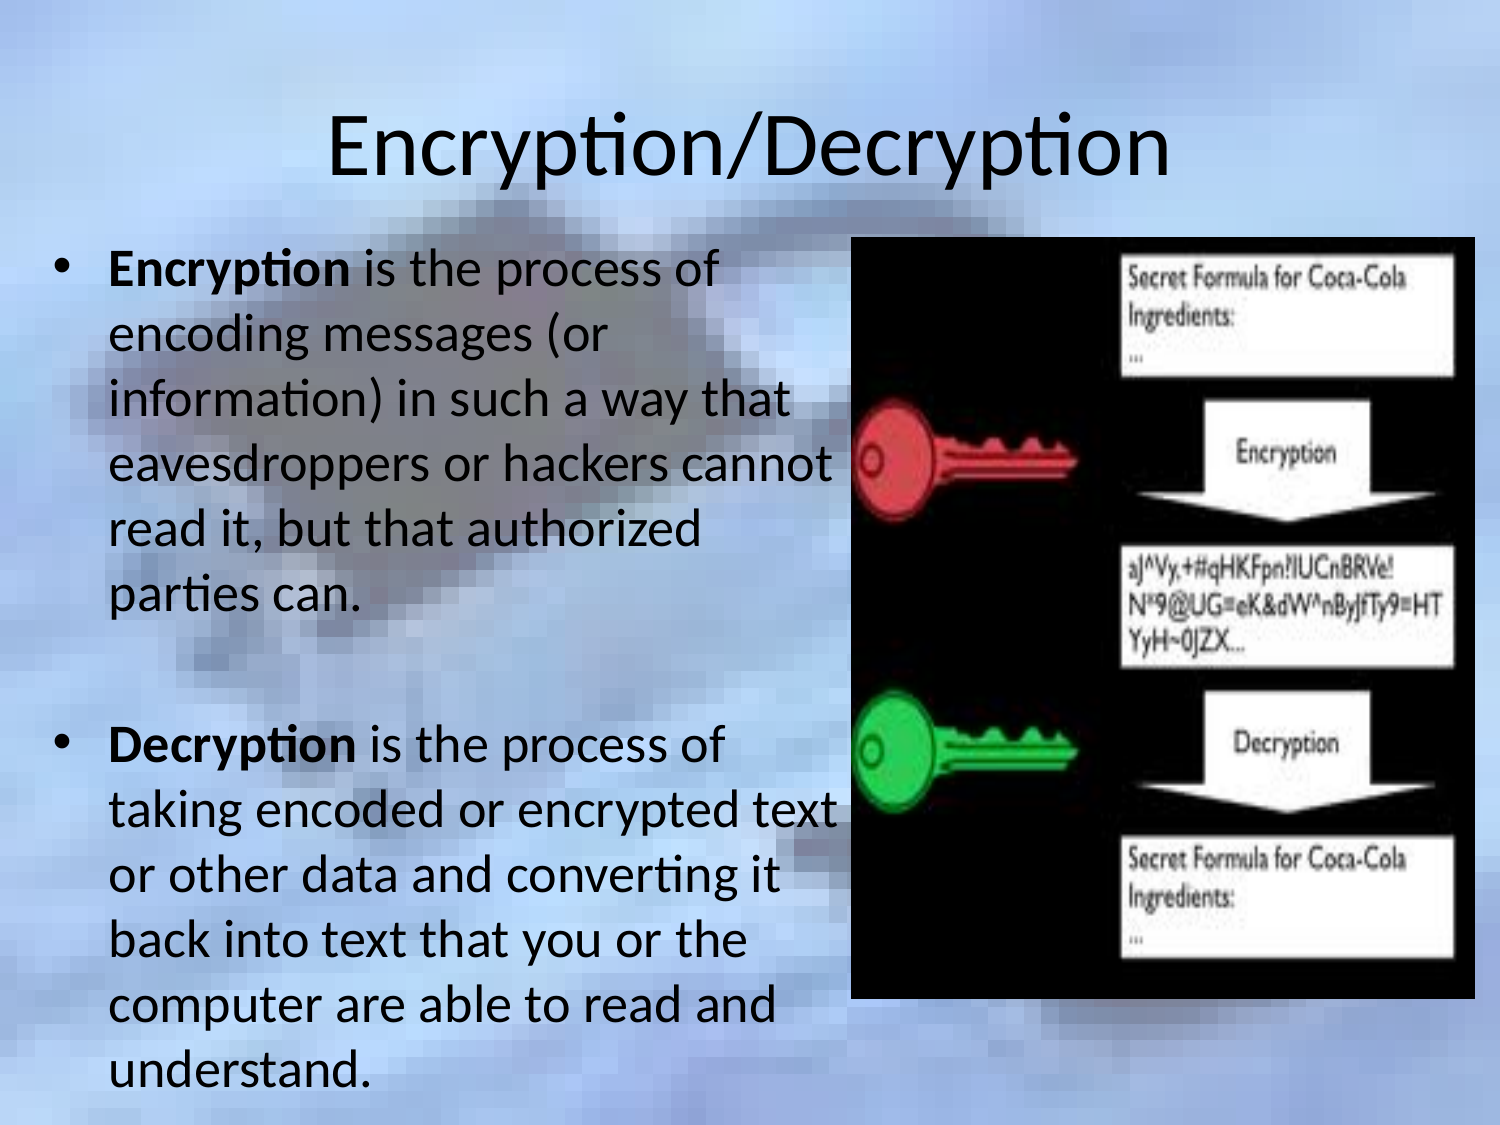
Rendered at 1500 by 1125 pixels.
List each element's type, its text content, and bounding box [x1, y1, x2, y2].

title Encryption/Decryption [75, 45, 1425, 233]
list Encryption is the process of encoding messages (or information) in such a way that eavesdroppers or hackers cannot read it, but that authorized parties can. Decryption is the process of taking encoded or encrypted text or other data and converting it back into text that you or the computer are able to read and understand. [37, 224, 863, 1100]
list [851, 237, 1476, 1000]
